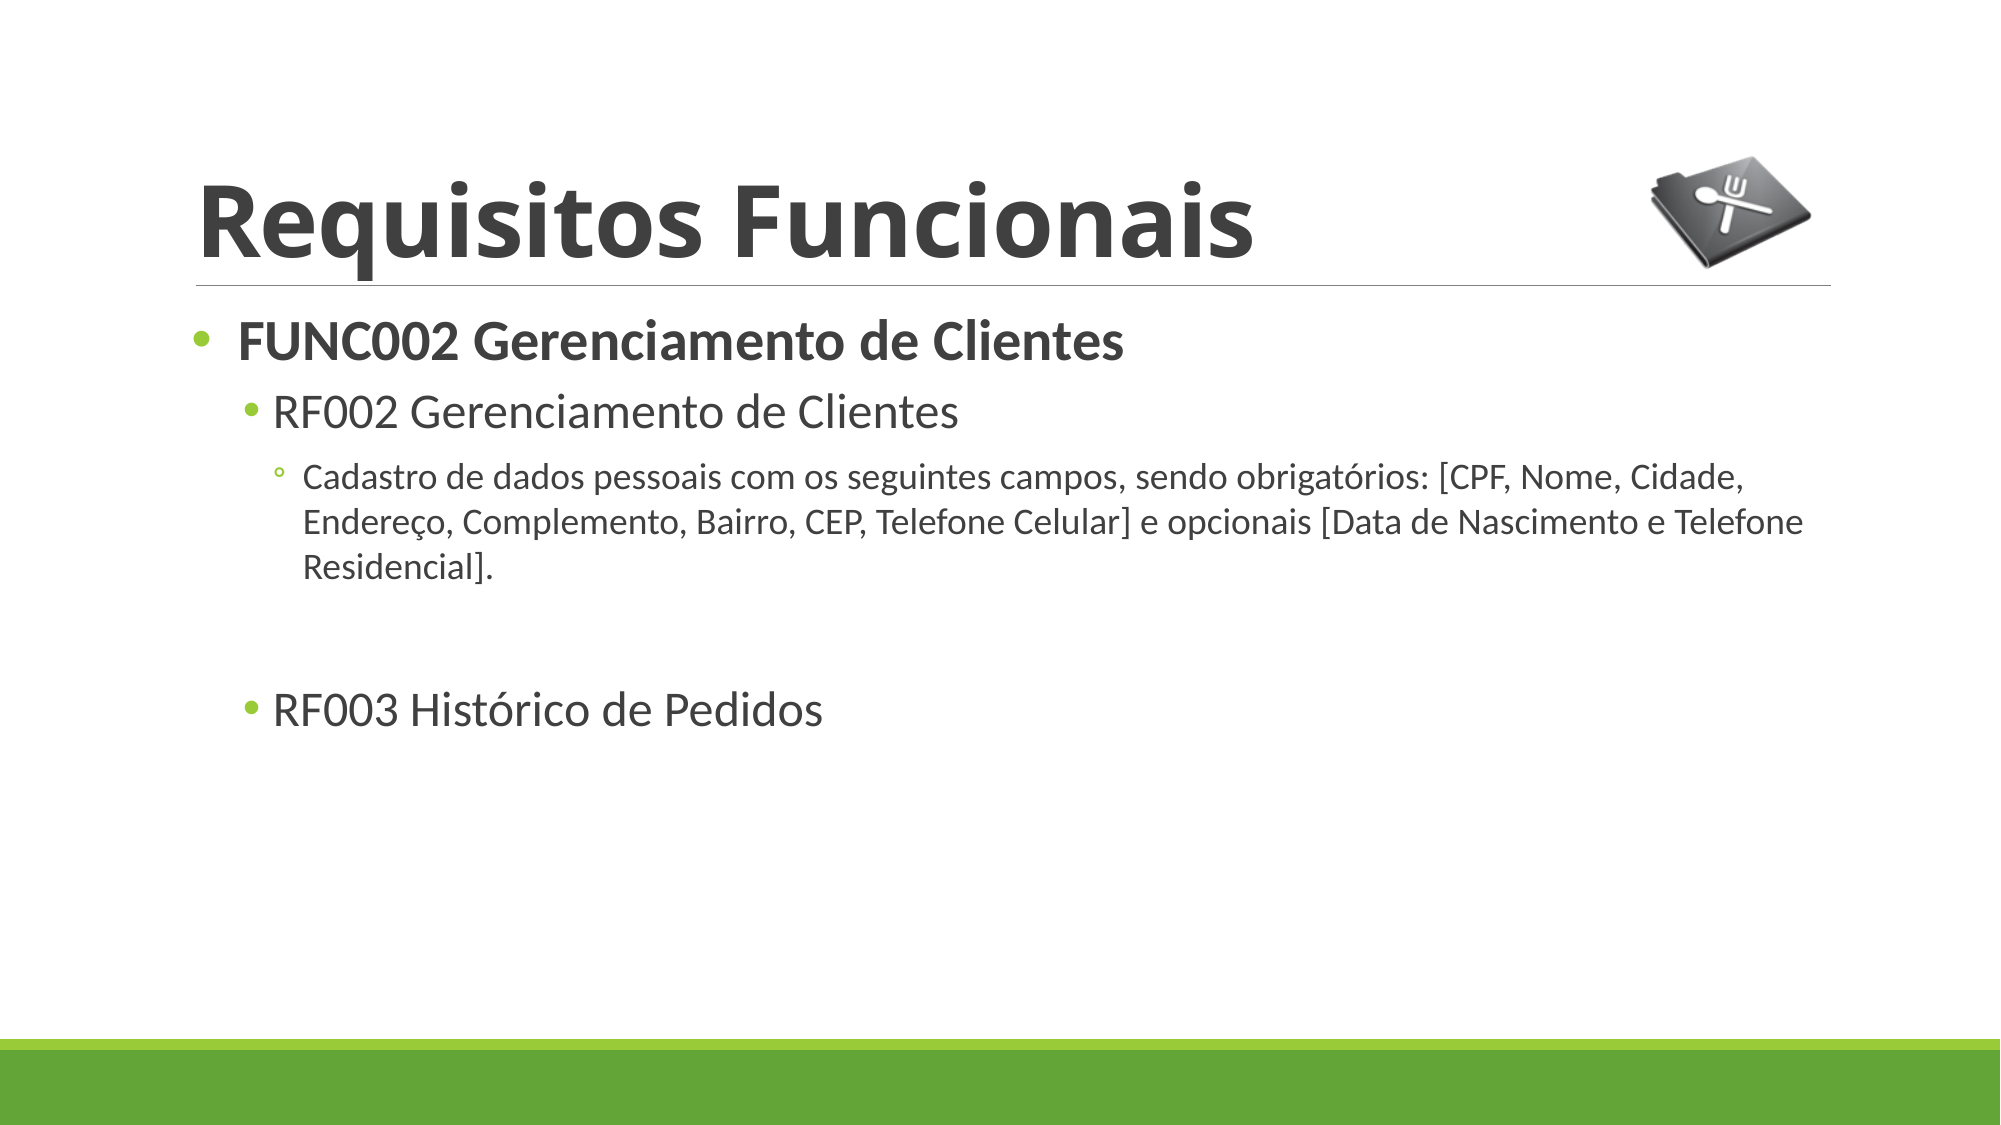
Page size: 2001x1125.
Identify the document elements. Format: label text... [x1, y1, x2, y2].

list FUNC002 Gerenciamento de Clientes RF002 Gerenciamento de Clientes Cadastro de dados pessoais com os seguintes campos, sendo obrigatórios: [CPF, Nome, Cidade, Endereço, Complemento, Bairro, CEP, Telefone Celular] e opcionais [Data de Nascimento e Telefone Residencial]. RF003 Histórico de Pedidos [180, 302, 1830, 963]
title Requisitos Funcionais [180, 47, 1830, 285]
picture [1648, 129, 1814, 295]
